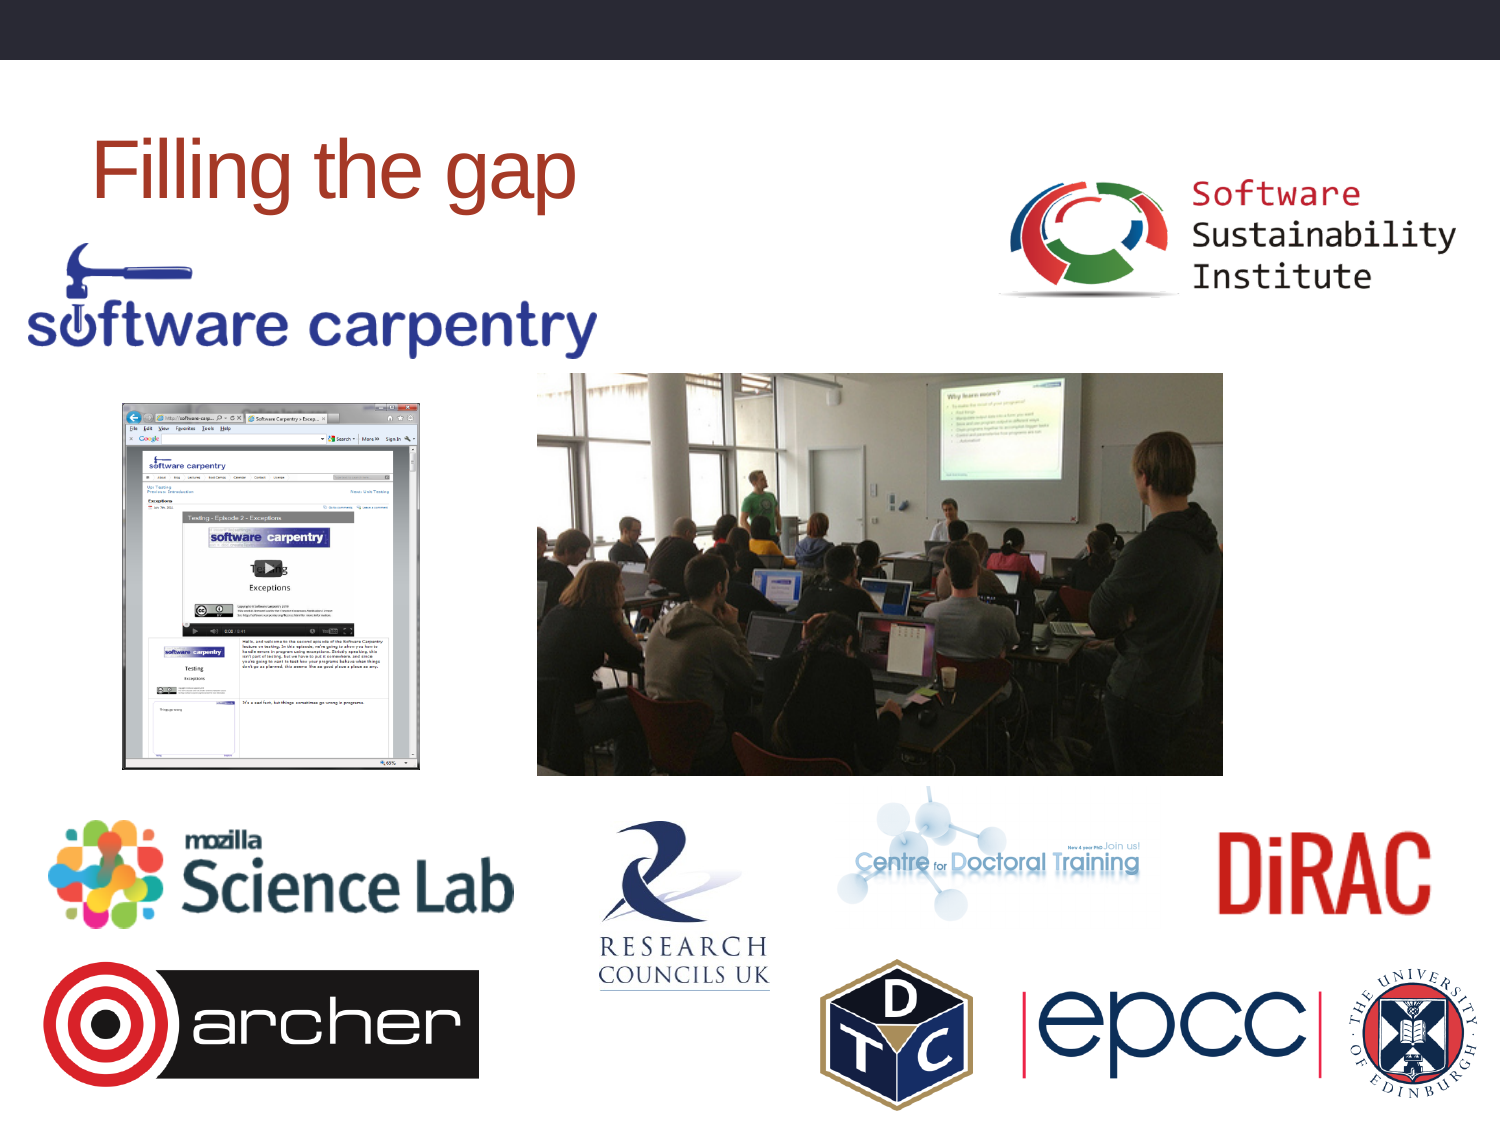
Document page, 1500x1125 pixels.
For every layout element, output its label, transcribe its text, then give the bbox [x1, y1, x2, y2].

picture [835, 786, 1161, 929]
title Filling the gap [75, 87, 1425, 244]
picture [537, 373, 1223, 776]
picture [47, 820, 514, 929]
picture [820, 958, 973, 1111]
picture [1348, 968, 1478, 1098]
picture [1198, 817, 1450, 942]
picture [28, 243, 597, 359]
picture [121, 403, 420, 771]
picture [1012, 982, 1330, 1086]
picture [32, 950, 479, 1098]
picture [599, 821, 770, 991]
picture [997, 179, 1456, 298]
